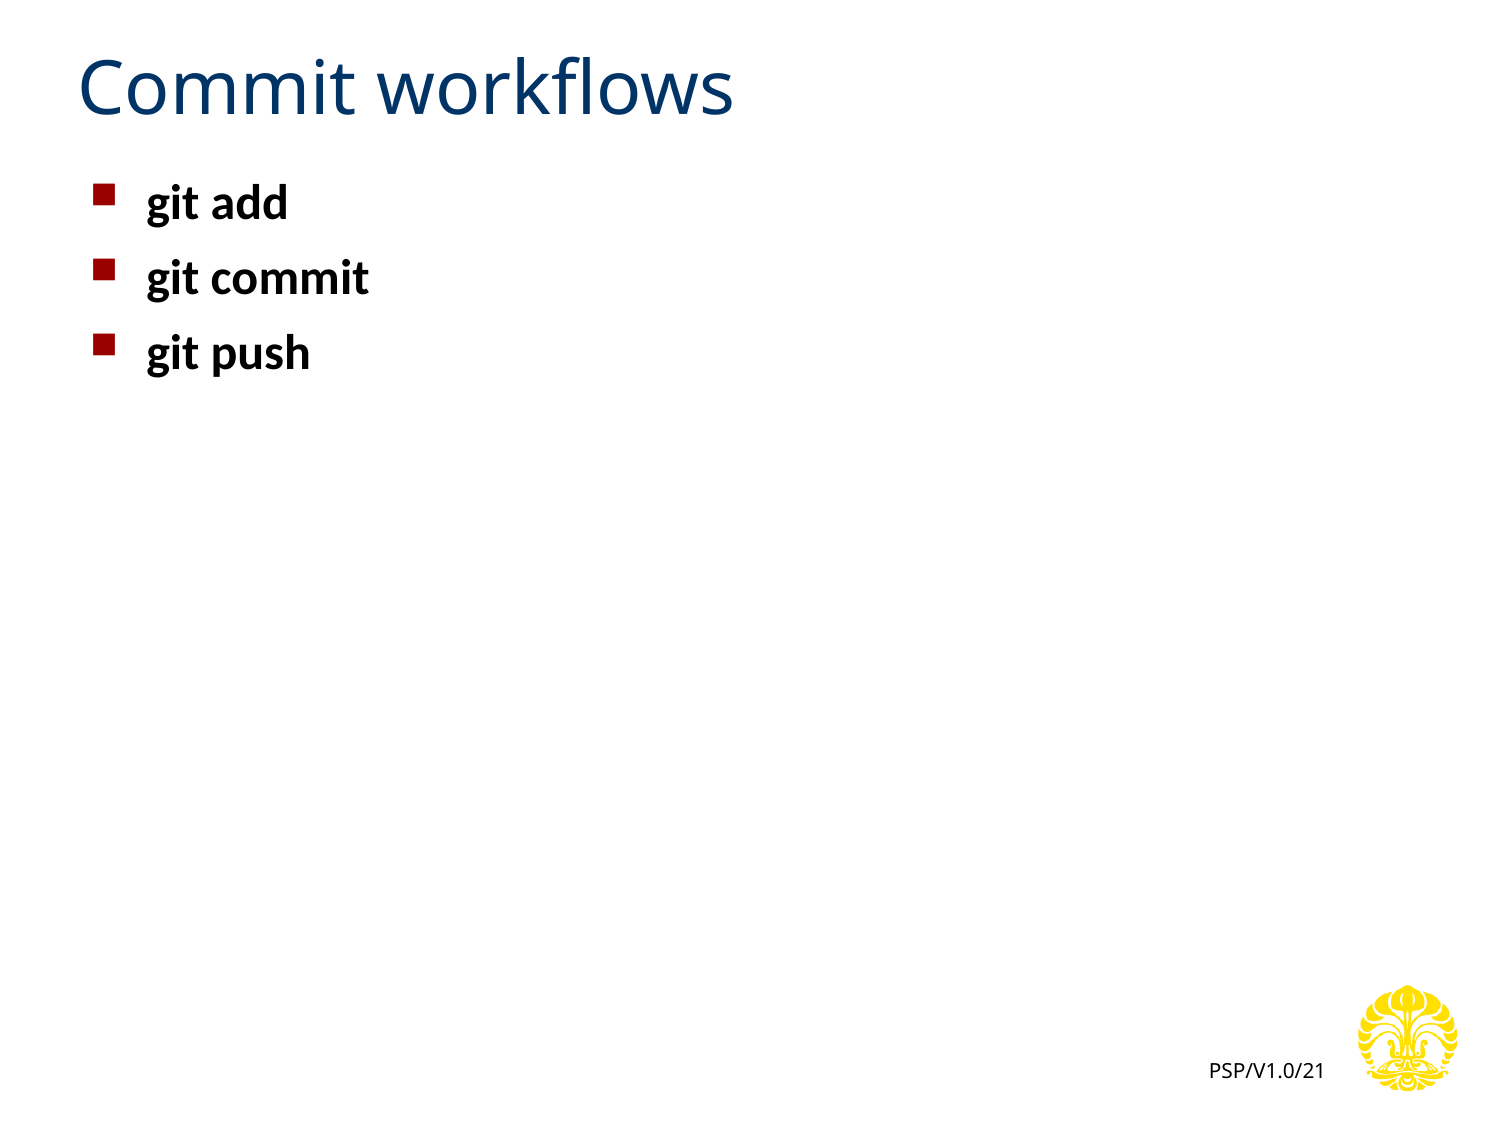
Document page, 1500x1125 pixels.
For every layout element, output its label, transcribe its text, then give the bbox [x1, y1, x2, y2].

list git add git commit git push [75, 162, 1443, 1038]
title Commit workflows [62, 32, 1402, 138]
